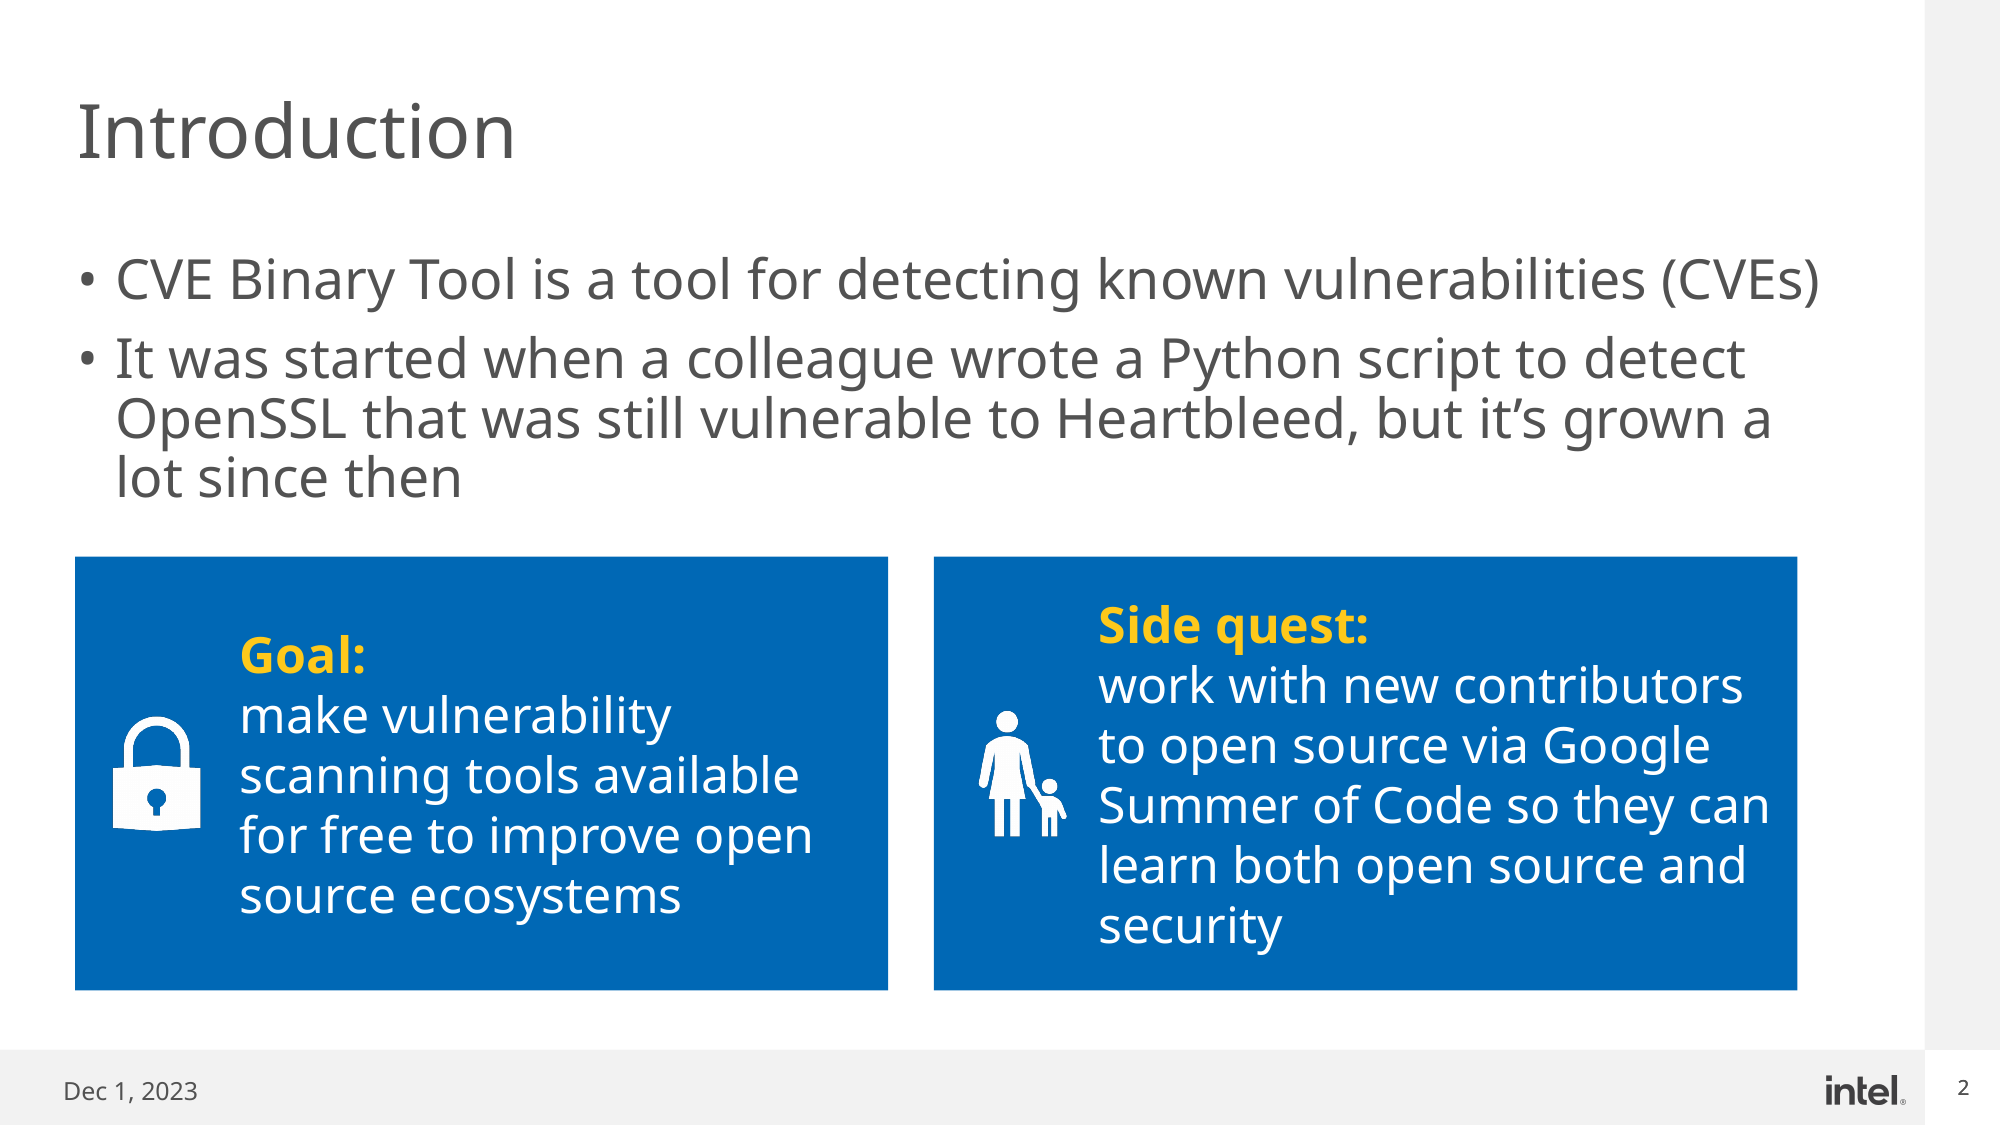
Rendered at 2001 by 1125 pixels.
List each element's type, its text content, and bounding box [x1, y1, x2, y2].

list CVE Binary Tool is a tool for detecting known vulnerabilities (CVEs) It was started when a colleague wrote a Python script to detect OpenSSL that was still vulnerable to Heartbleed, but it’s grown a lot since then [62, 243, 1863, 536]
picture [946, 698, 1098, 849]
text_box Goal: make vulnerability scanning tools available for free to improve open source ecosystems [74, 556, 889, 991]
picture [81, 698, 232, 849]
text_box Side quest: work with new contributors to open source via Google Summer of Code so they can learn both open source and security [933, 556, 1798, 991]
picture [1826, 1075, 1906, 1105]
title Introduction [62, 36, 1863, 234]
